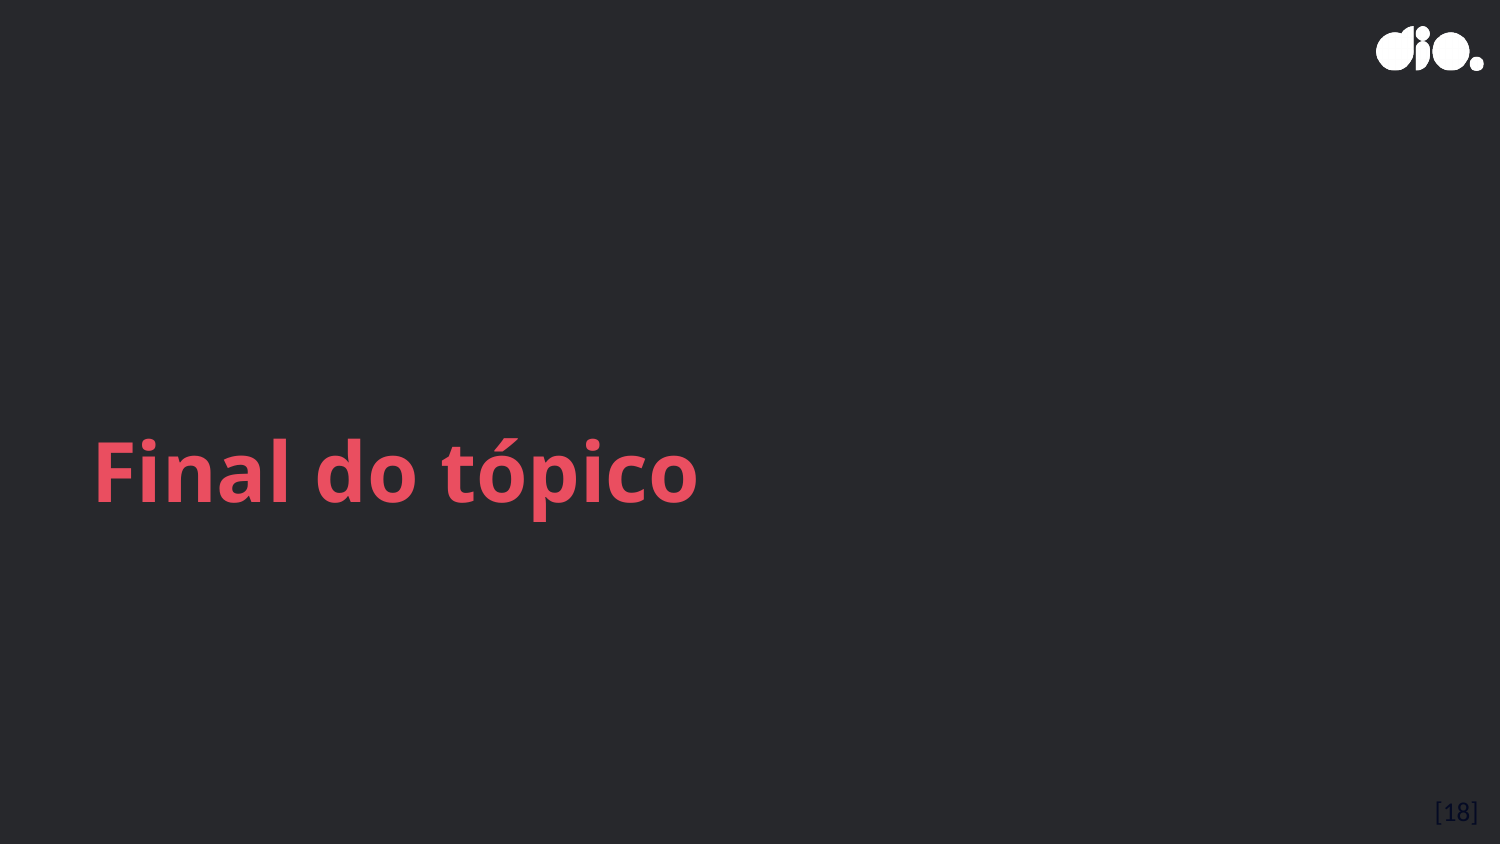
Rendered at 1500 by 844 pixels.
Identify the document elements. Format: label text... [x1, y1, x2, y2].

picture [1376, 26, 1484, 71]
text_box Final do tópico [76, 421, 1387, 502]
slide_number [18] [1403, 779, 1494, 844]
